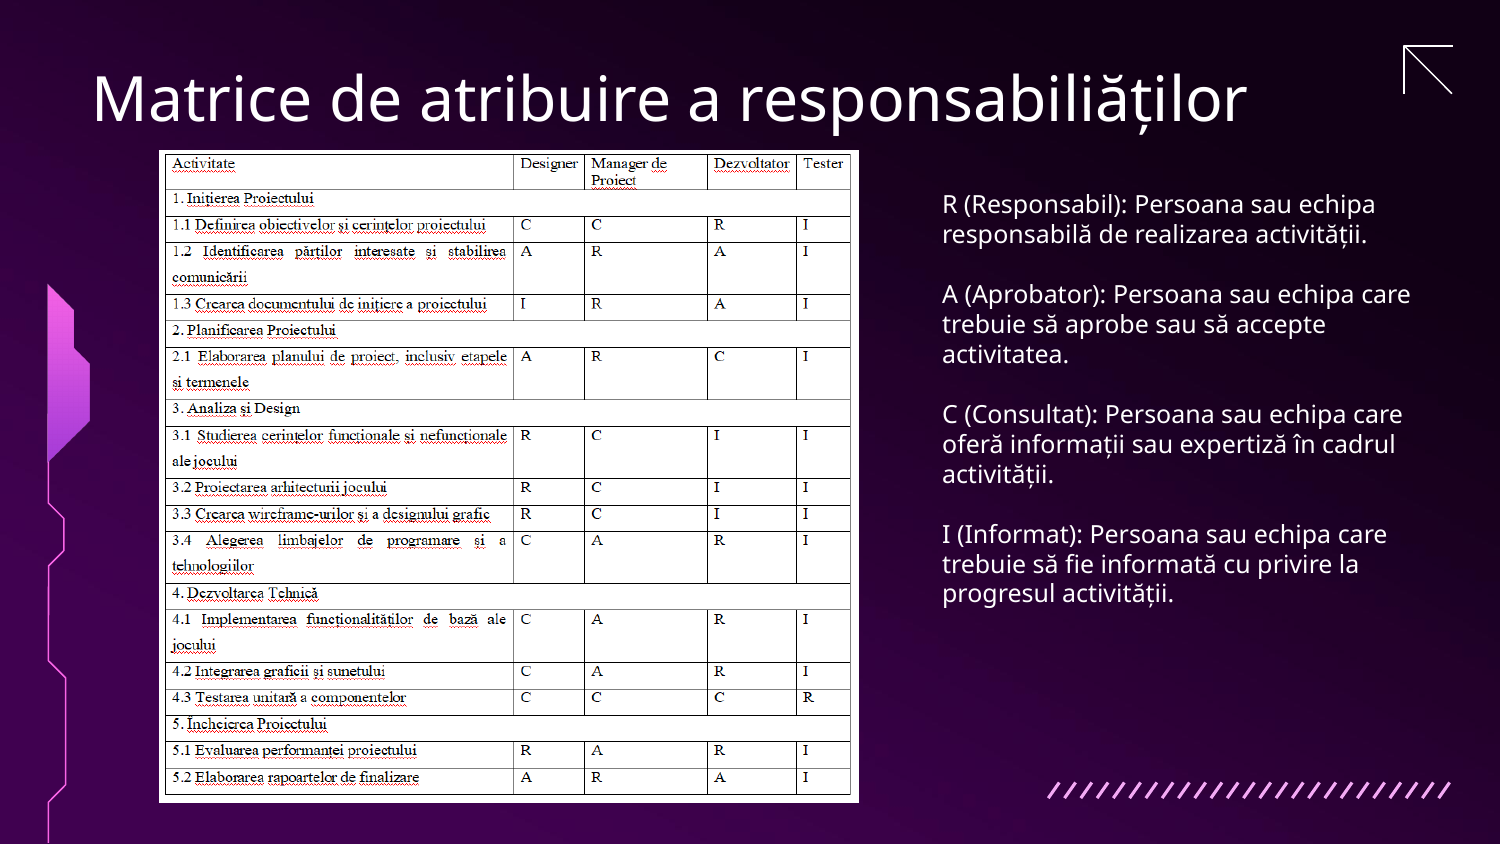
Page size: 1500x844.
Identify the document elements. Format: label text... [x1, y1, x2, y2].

text_box R (Responsabil): Persoana sau echipa responsabilă de realizarea activității. A (Aprobator): Persoana sau echipa care trebuie să aprobe sau să accepte activitatea. C (Consultat): Persoana sau echipa care oferă informații sau expertiză în cadrul activității. I (Informat): Persoana sau echipa care trebuie să fie informată cu privire la progresul activității. [927, 173, 1445, 778]
title Matrice de atribuire a responsabiliăților [76, 43, 1341, 138]
picture [0, 0, 1500, 844]
